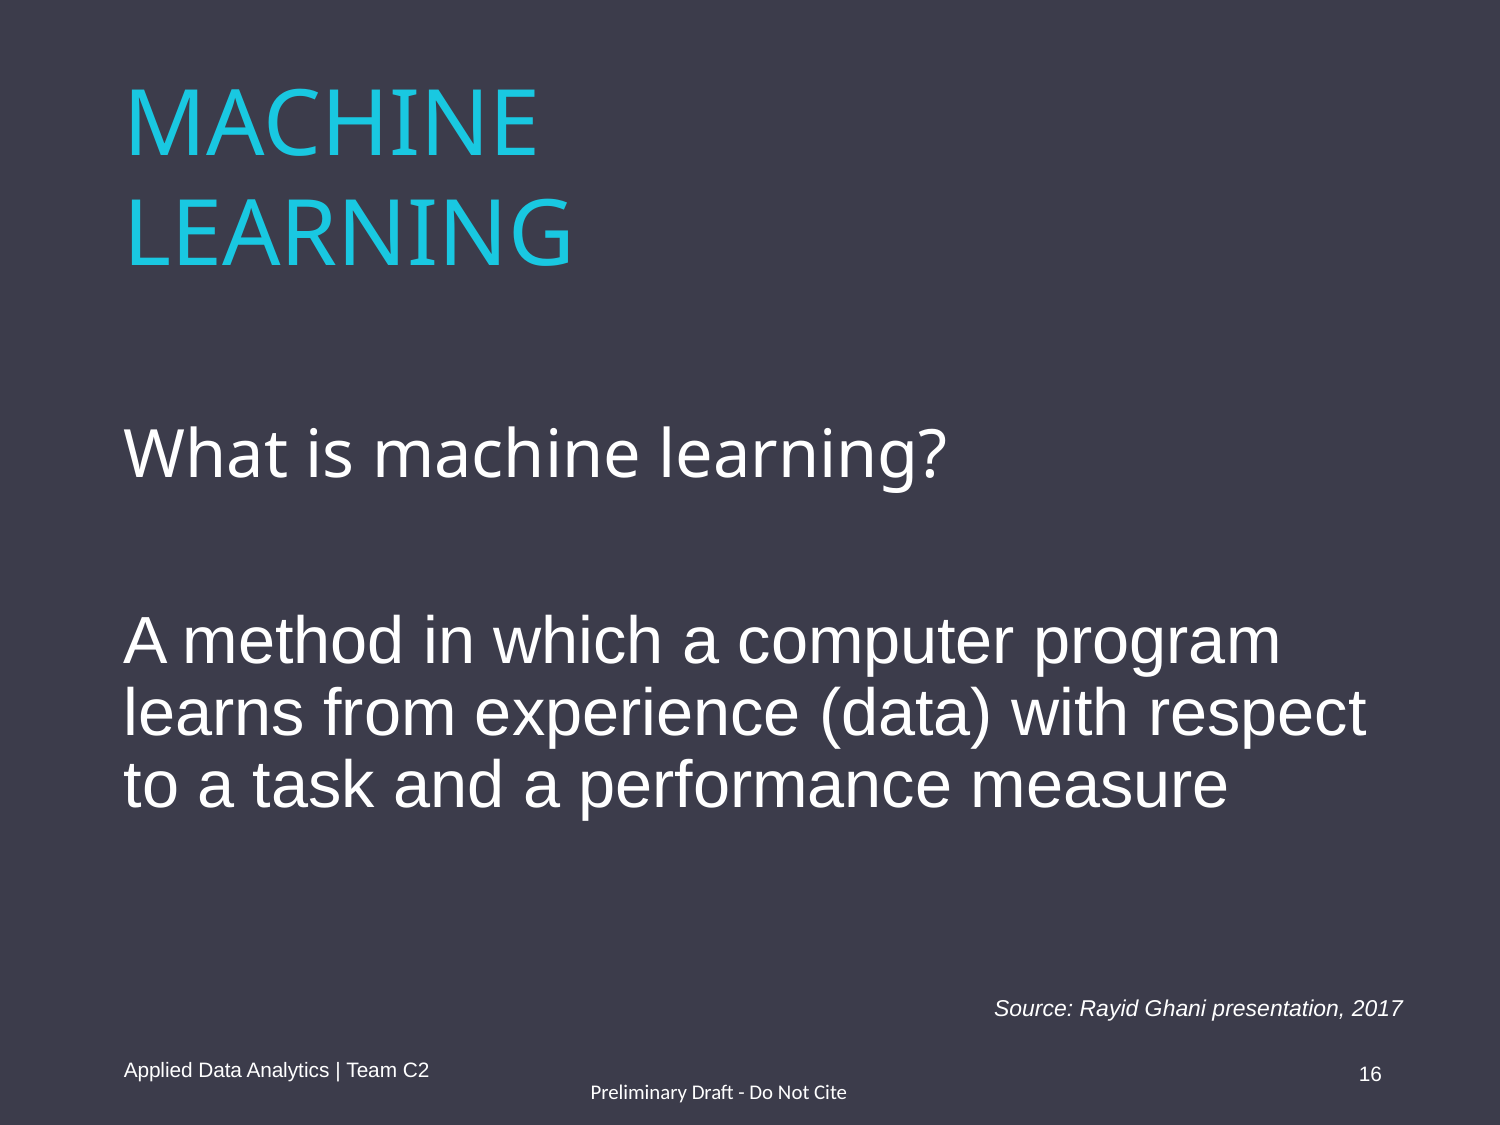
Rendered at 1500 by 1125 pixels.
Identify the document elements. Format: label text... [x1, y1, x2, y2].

slide_number 16 [1059, 1070, 1397, 1103]
text_box What is machine learning? A method in which a computer program learns from experience (data) with respect to a task and a performance measure [108, 412, 1397, 966]
text_box Applied Data Analytics | Team C2 [108, 1070, 459, 1100]
text_box MACHINE LEARNING [108, 56, 1202, 292]
text_box Source: Rayid Ghani presentation, 2017 [108, 988, 1419, 1070]
text_box Preliminary Draft - Do Not Cite [575, 1071, 863, 1111]
